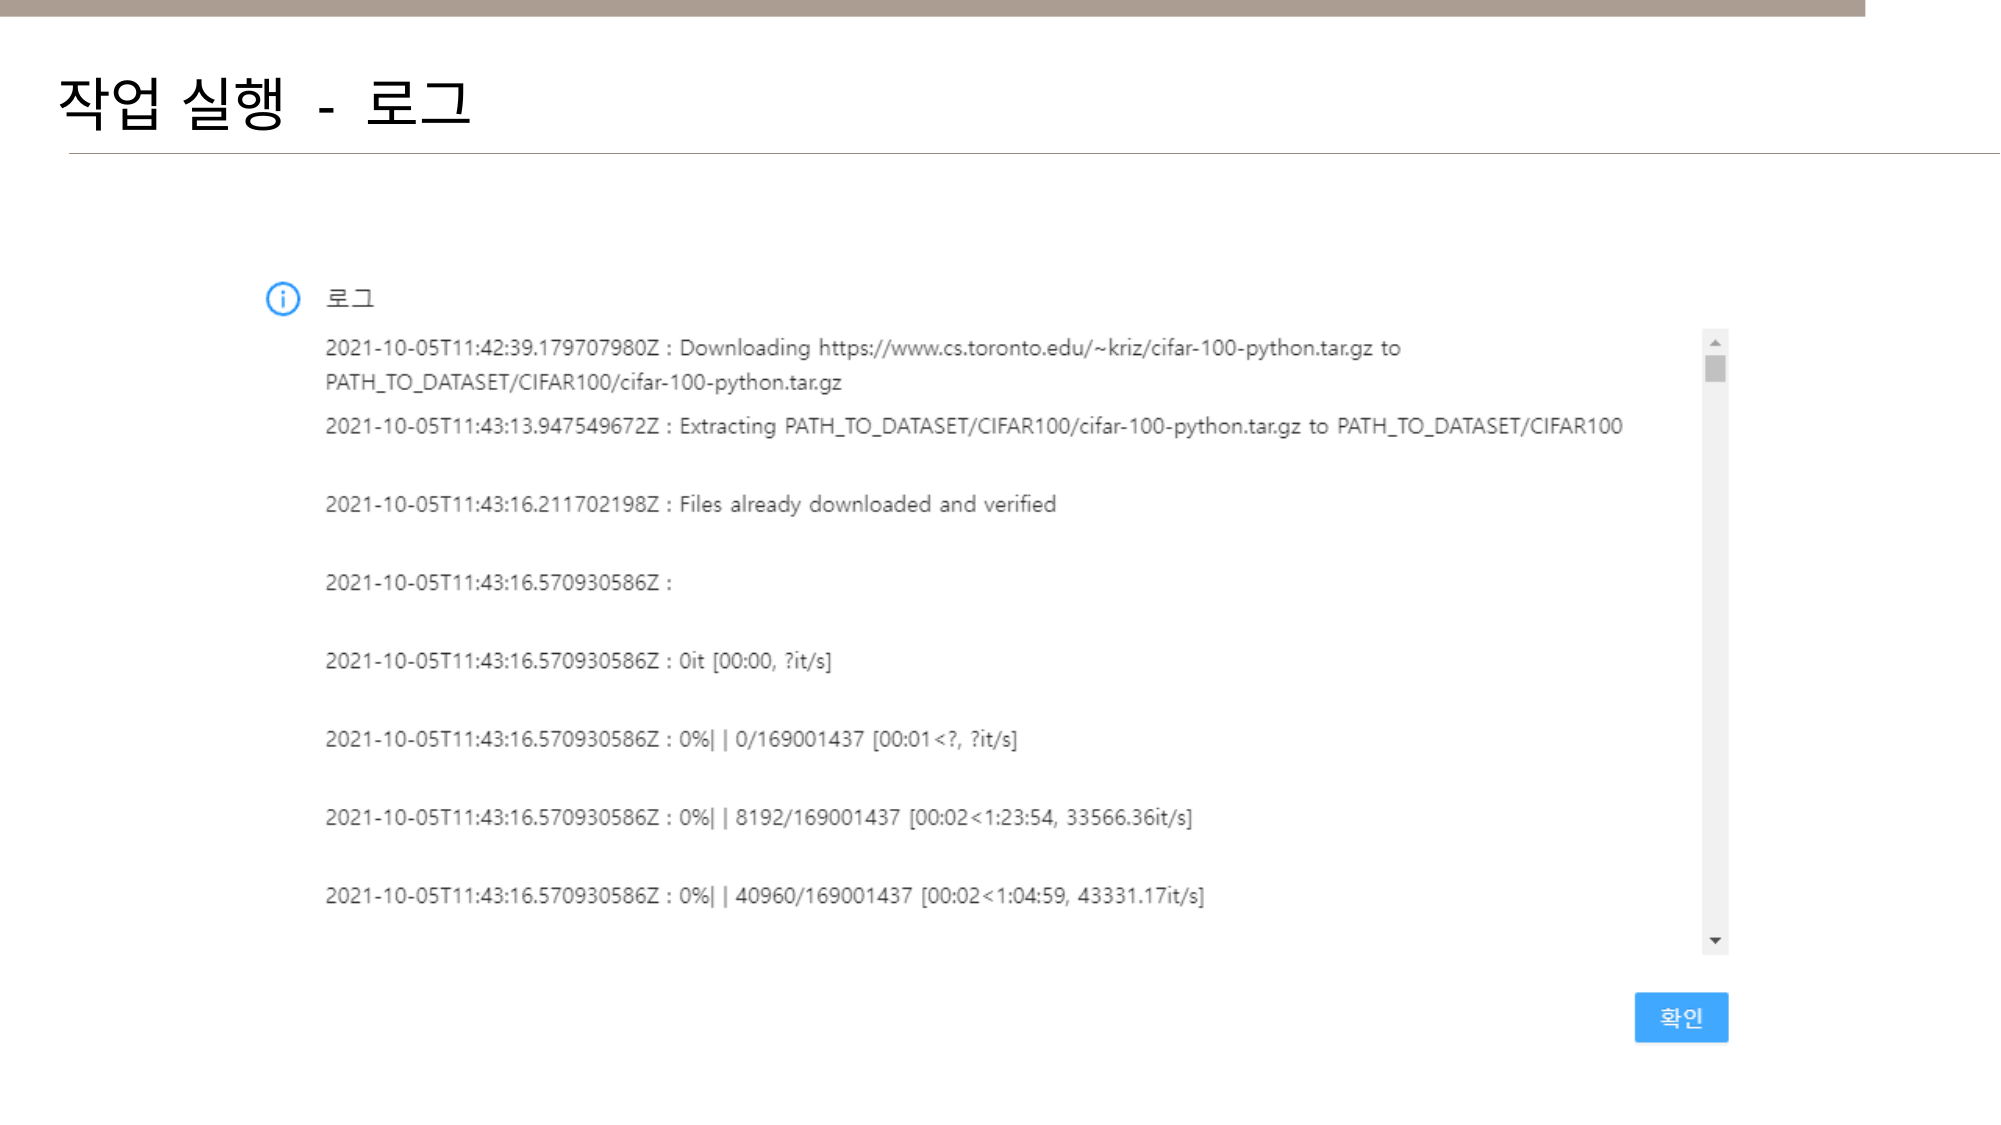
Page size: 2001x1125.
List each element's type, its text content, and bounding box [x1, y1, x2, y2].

text_box 작업 실행 - 로그 [42, 60, 488, 146]
text_box [0, 0, 1866, 18]
picture [245, 246, 1754, 1060]
